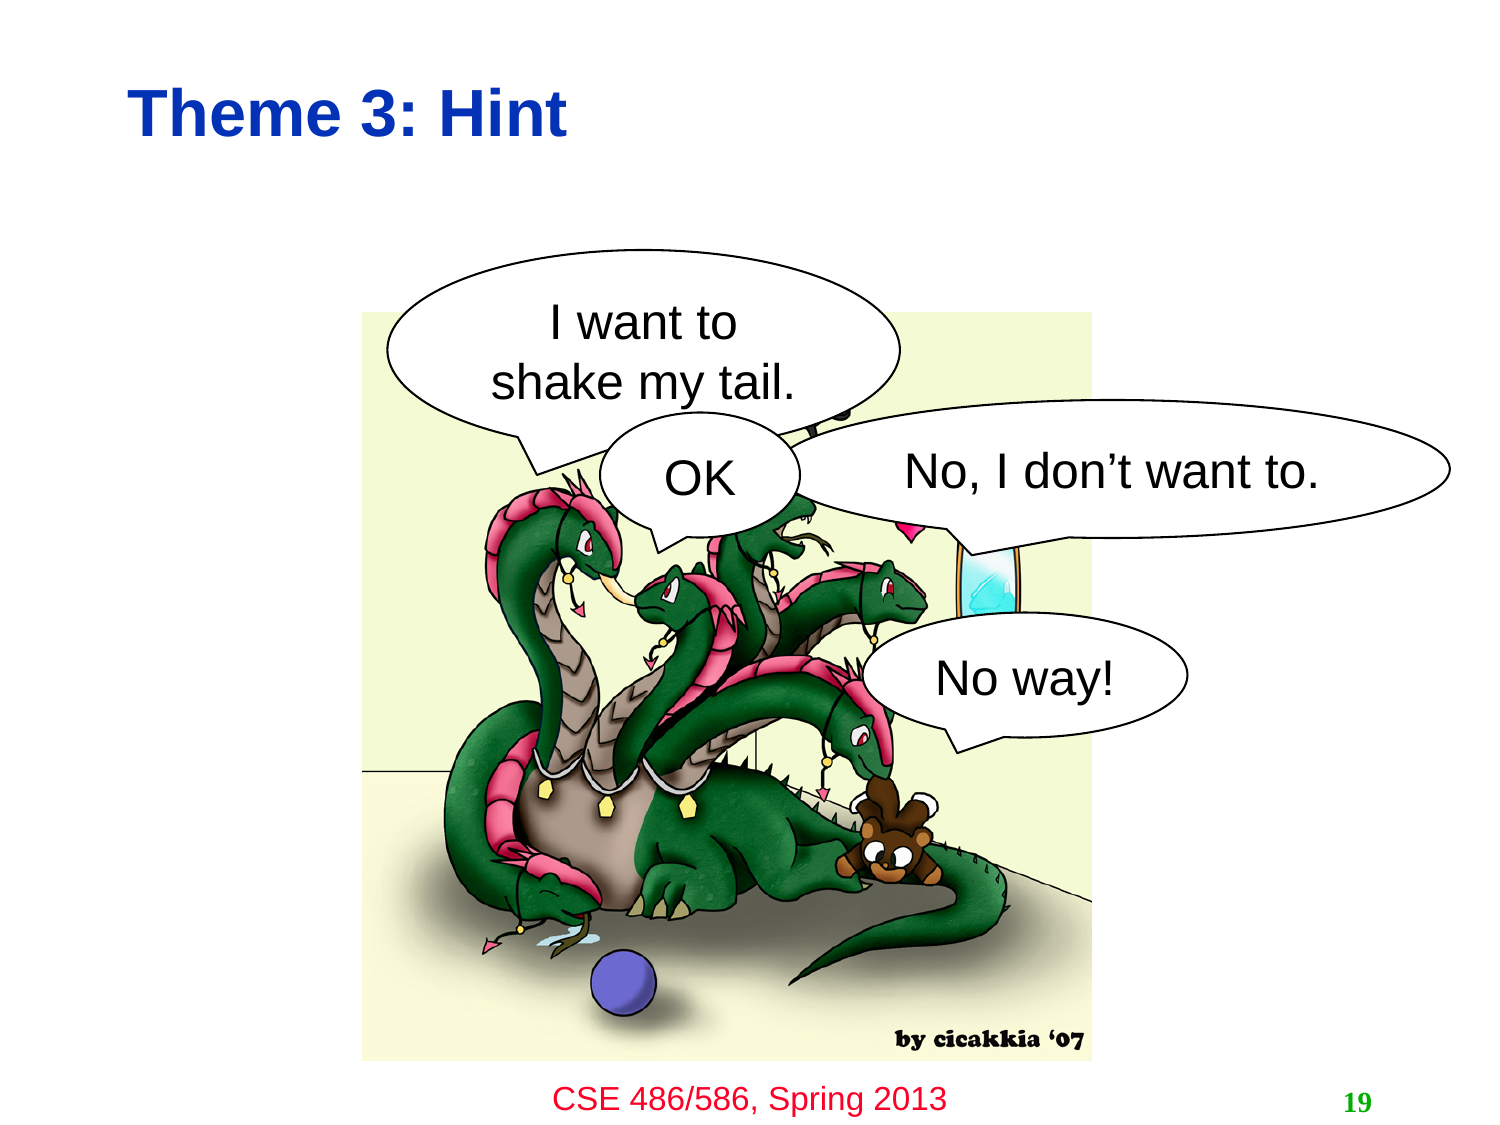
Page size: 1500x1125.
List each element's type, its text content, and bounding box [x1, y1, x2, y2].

title Theme 3: Hint [112, 53, 1310, 176]
text_box No, I don’t want to. [1096, 399, 1450, 538]
text_box No way! [1096, 618, 1188, 732]
slide_number 19 [1074, 1076, 1388, 1125]
text_box I want to shake my tail. [408, 249, 879, 310]
picture [362, 312, 1092, 1061]
